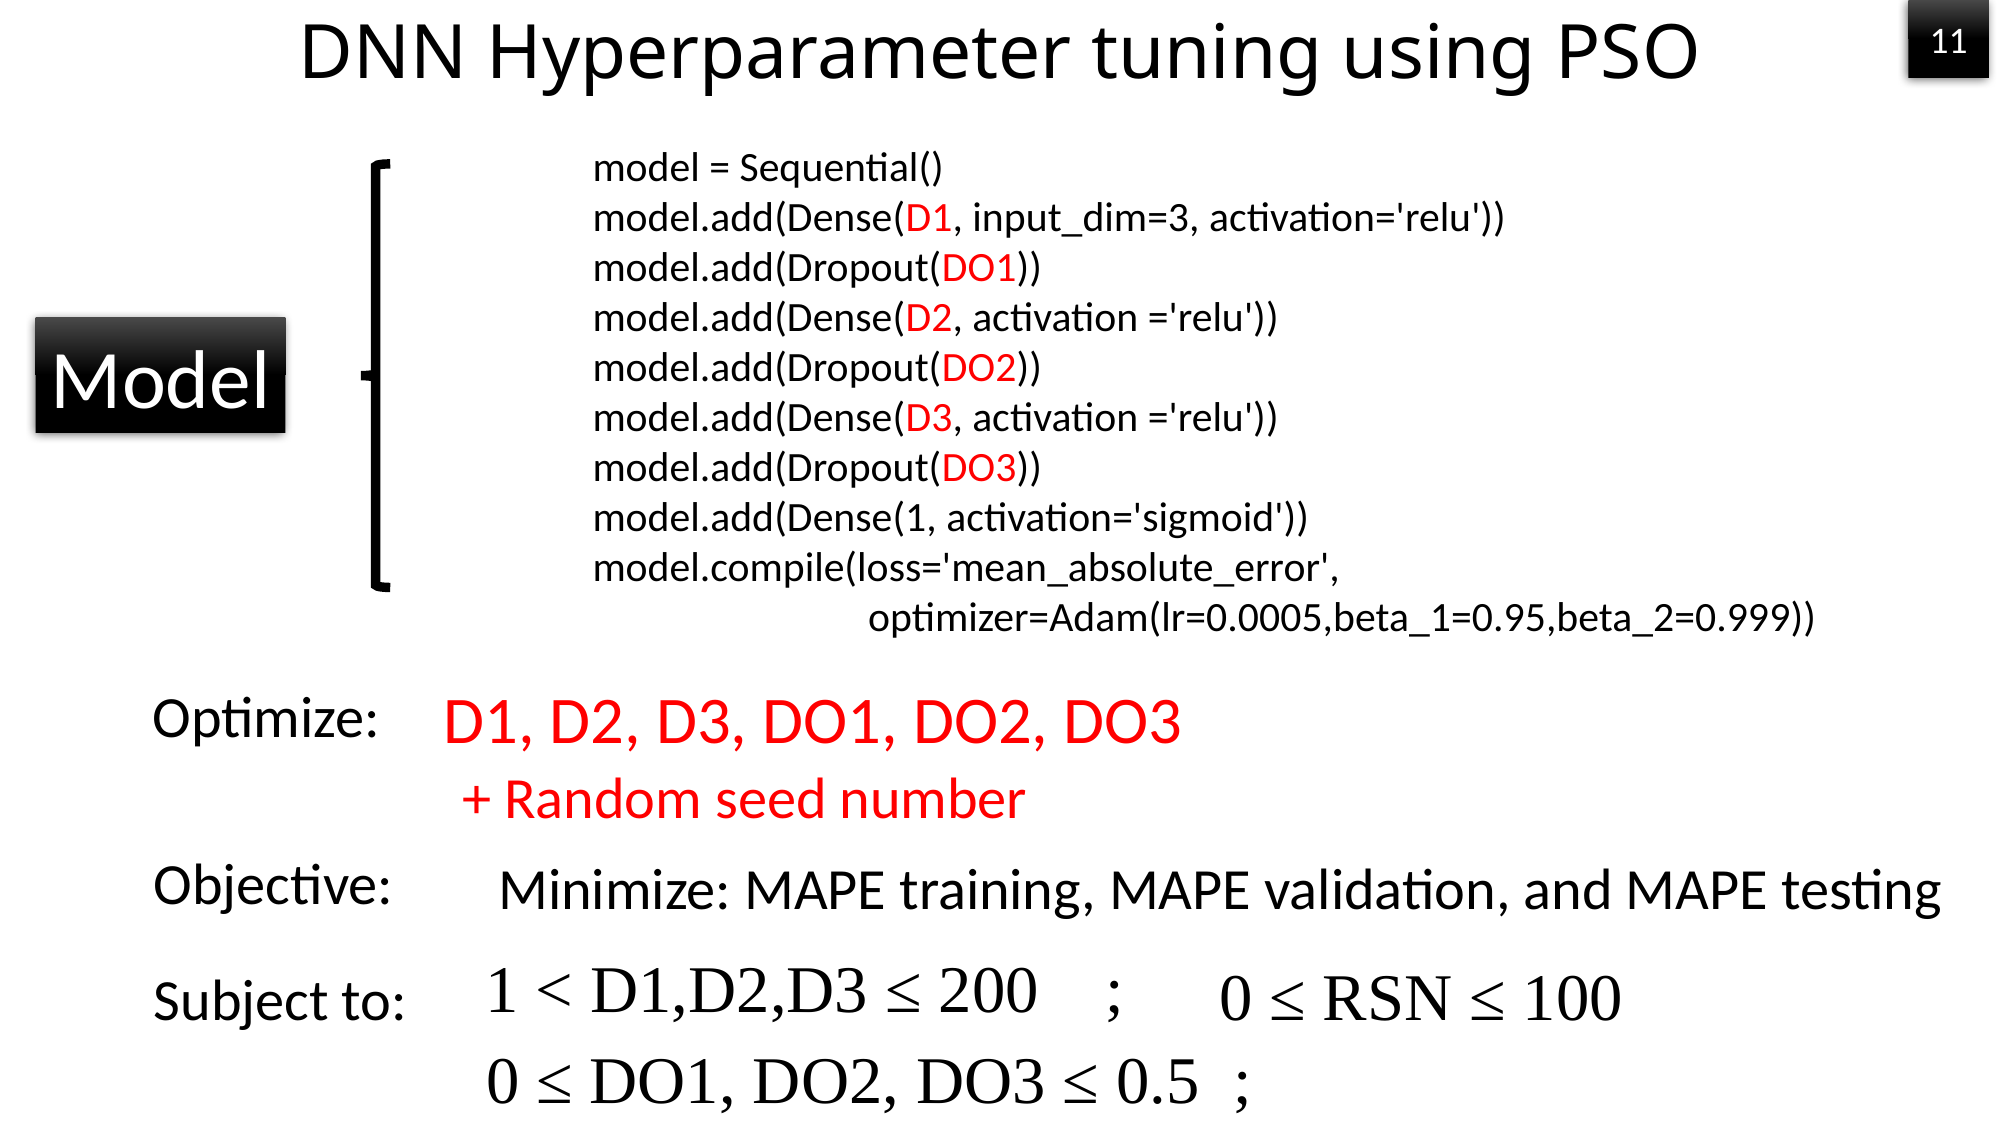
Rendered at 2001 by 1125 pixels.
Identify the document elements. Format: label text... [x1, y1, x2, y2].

text_box Optimize: [137, 671, 409, 757]
text_box 0 ≤ DO1, DO2, DO3 ≤ 0.5 ; [470, 1029, 1268, 1125]
slide_number 11 [1908, 0, 1989, 78]
text_box 1 < D1,D2,D3 ≤ 200 ; [470, 938, 1141, 1029]
text_box [361, 163, 391, 589]
text_box model = Sequential() model.add(Dense(D1, input_dim=3, activation='relu')) model.add(Dropout(DO1)) model.add(Dense(D2, activation ='relu')) model.add(Dropout(DO2)) model.add(Dense(D3, activation ='relu')) model.add(Dropout(DO3)) model.add(Dense(1, activation='sigmoid')) model.compile(loss='mean_absolute_error', optimizer=Adam(lr=0.0005,beta_1=0.95,beta_2=0.999)) [577, 132, 1949, 648]
text_box Model [35, 317, 286, 433]
text_box D1, D2, D3, DO1, DO2, DO3 [428, 669, 1199, 765]
text_box Minimize: MAPE training, MAPE validation, and MAPE testing [483, 843, 1958, 929]
title DNN Hyperparameter tuning using PSO [137, 0, 1863, 110]
text_box 0 ≤ RSN ≤ 100 [1204, 946, 1639, 1042]
text_box + Random seed number [447, 765, 1043, 838]
text_box Objective: [139, 838, 409, 924]
text_box Subject to: [139, 954, 423, 1040]
